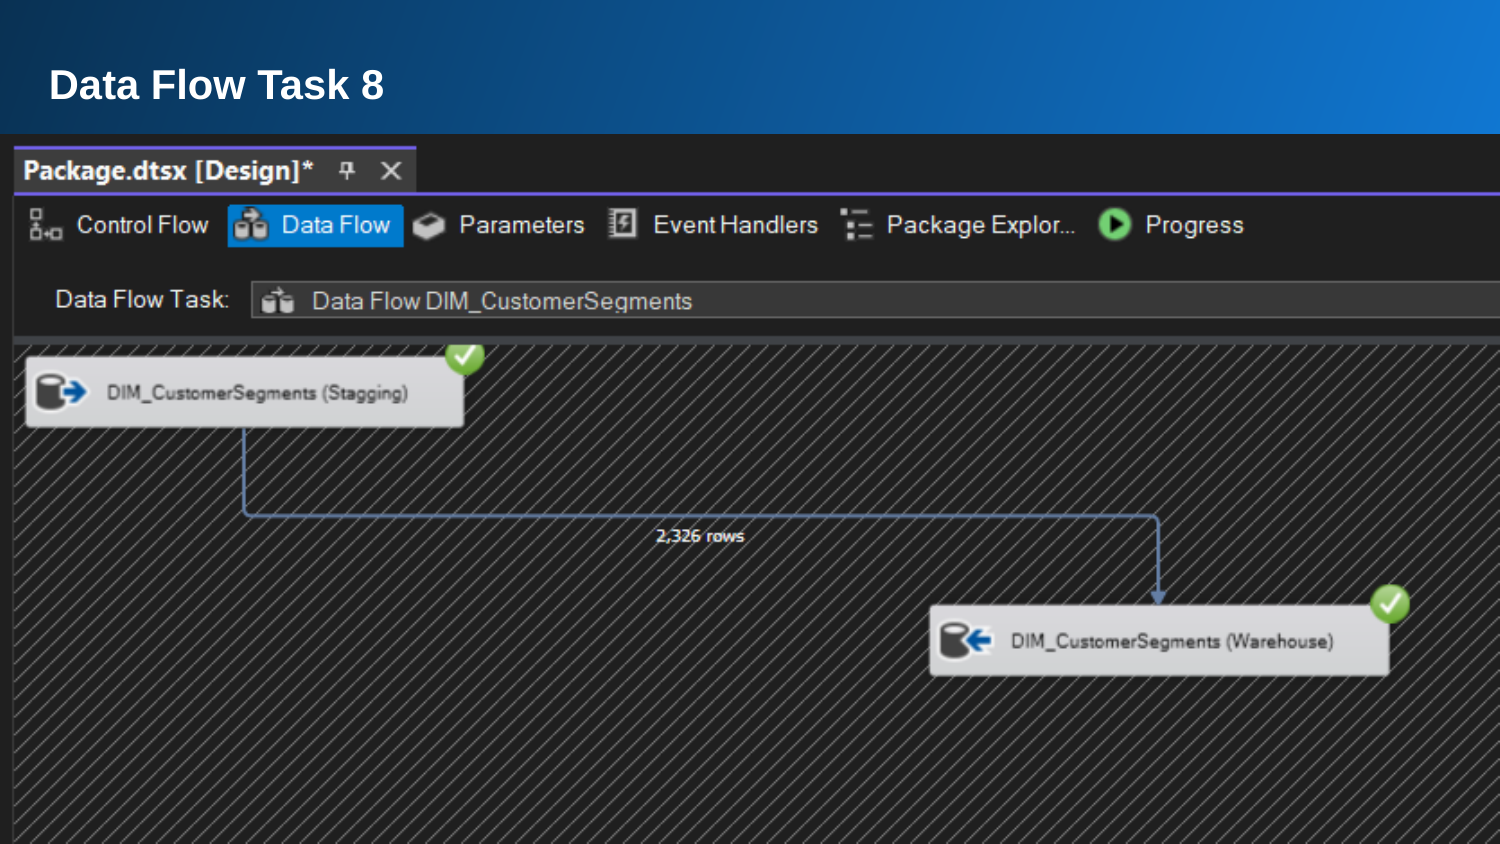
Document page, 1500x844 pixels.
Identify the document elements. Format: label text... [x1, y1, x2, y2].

text_box [0, 0, 1500, 134]
picture [0, 134, 1500, 844]
text_box Data Flow Task 8 [33, 43, 1439, 124]
